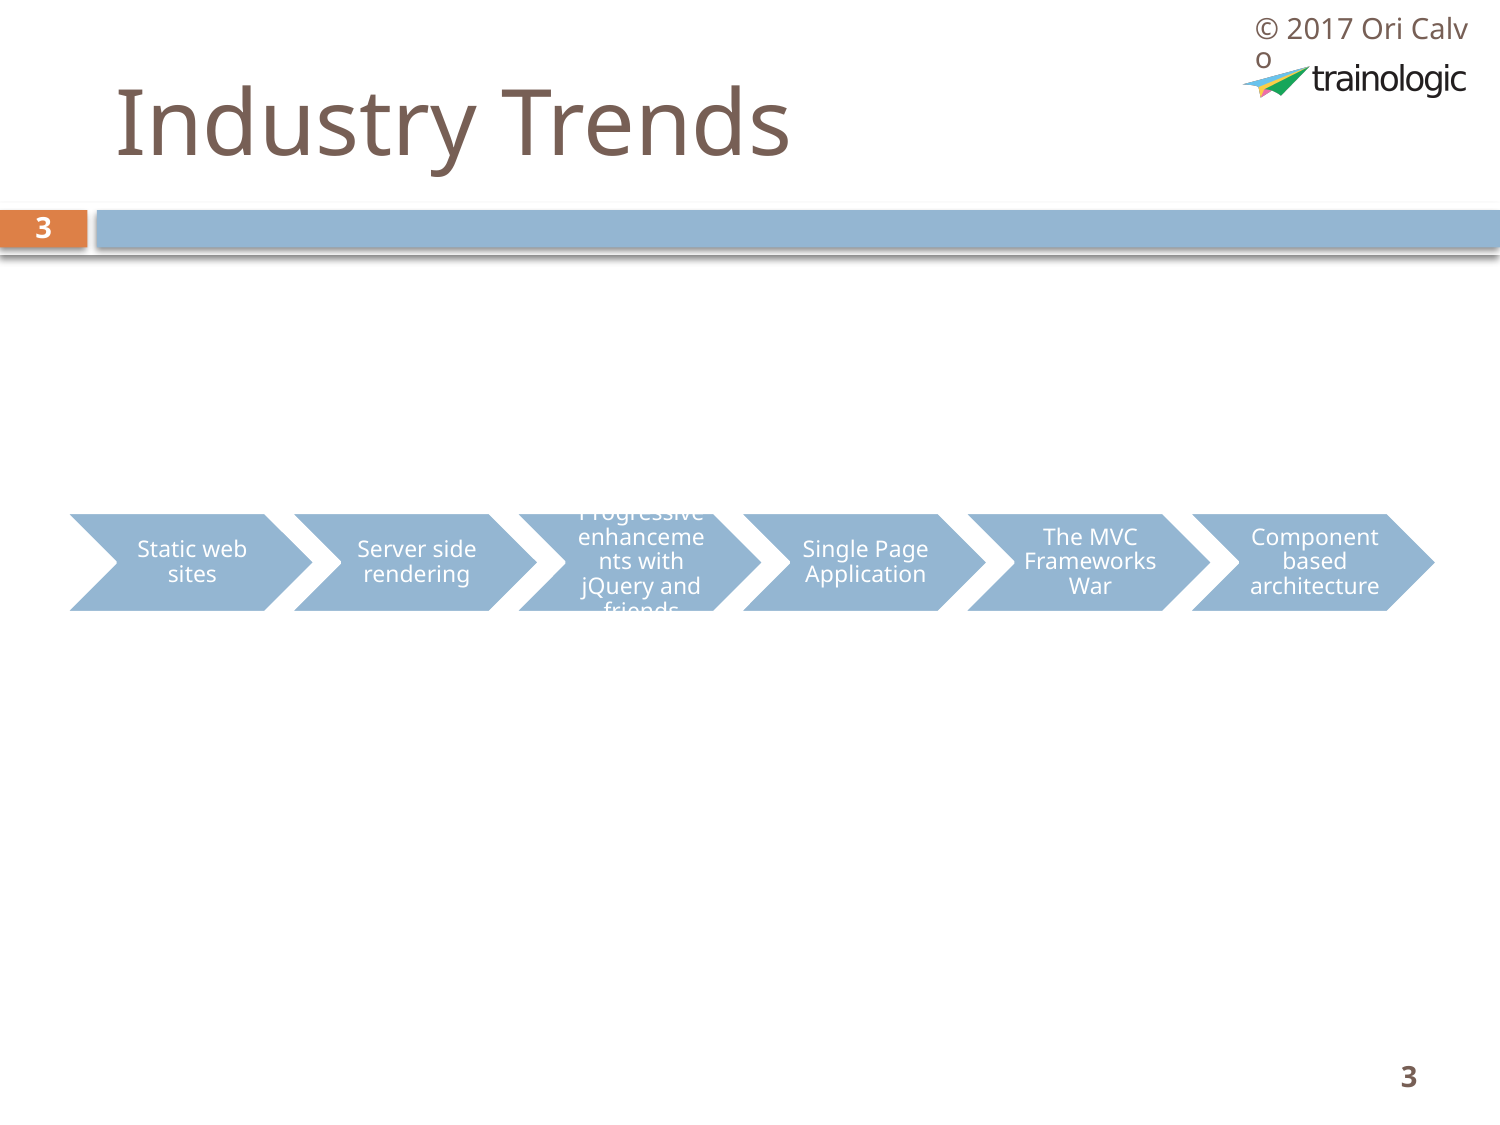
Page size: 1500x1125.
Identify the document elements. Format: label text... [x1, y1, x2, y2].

footer © 2017 Ori Calvo [1240, 0, 1500, 60]
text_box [64, 228, 1439, 897]
picture [1438, 64, 1466, 98]
slide_number 3 [0, 208, 88, 249]
title Industry Trends [100, 37, 1438, 200]
